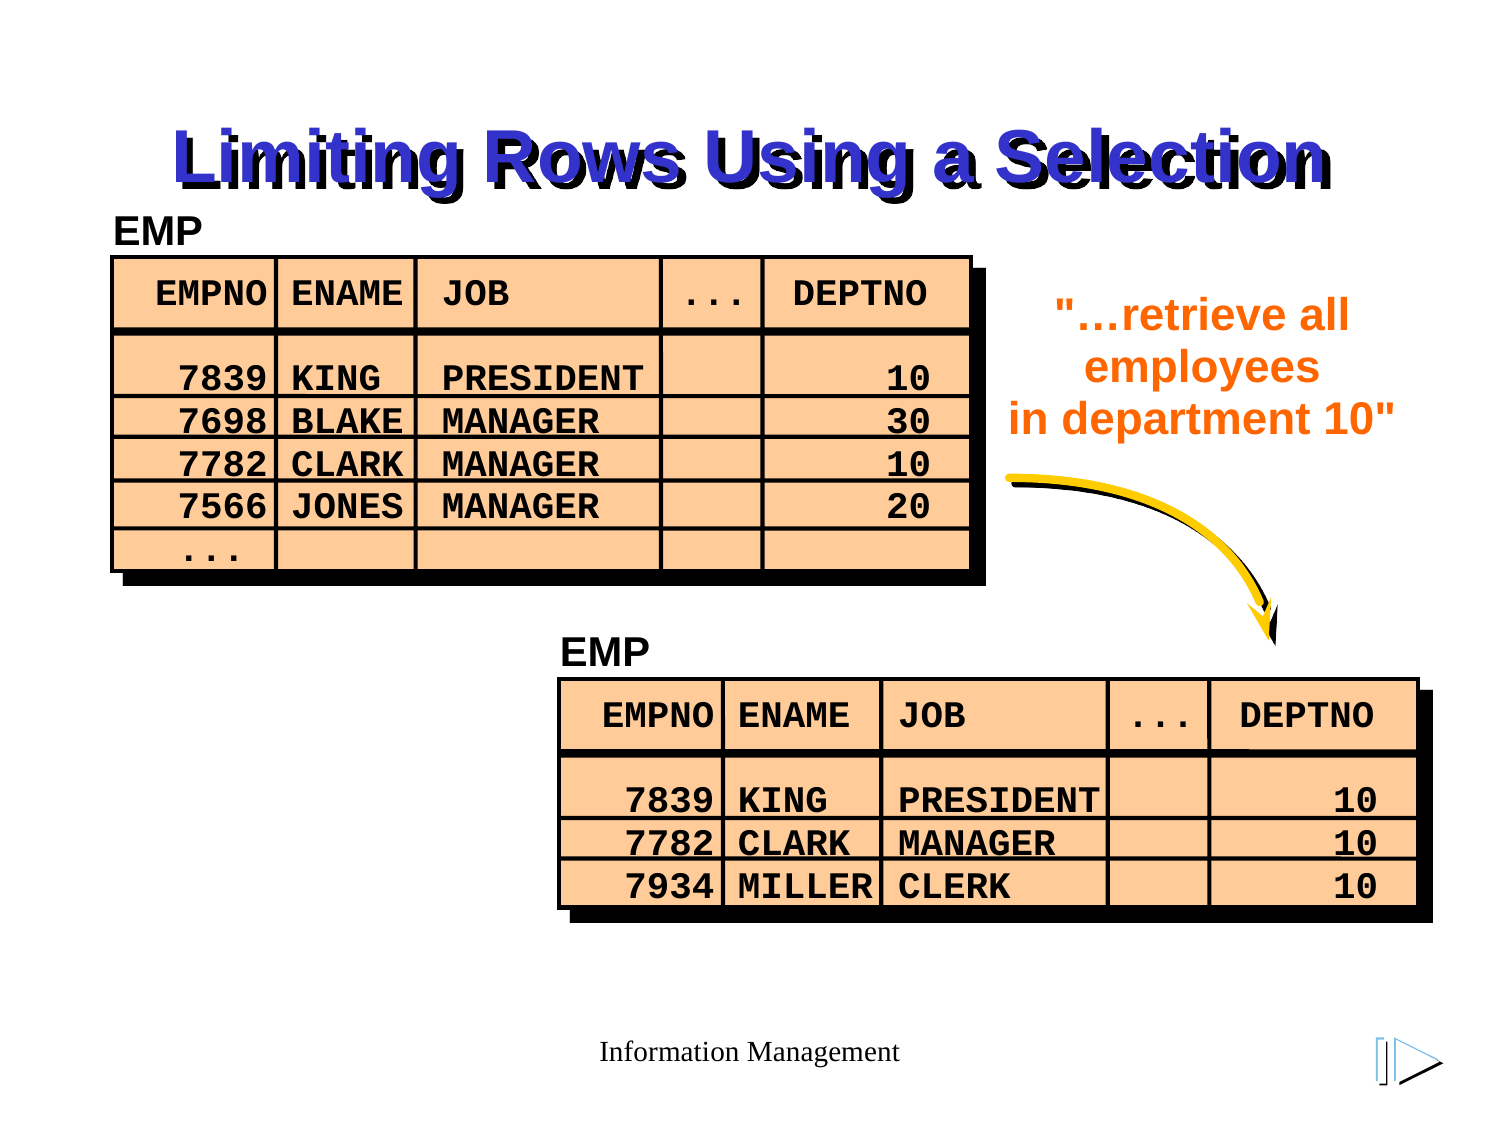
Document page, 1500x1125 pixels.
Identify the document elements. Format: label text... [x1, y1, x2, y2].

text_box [1375, 1037, 1444, 1086]
footer Information Management [512, 1024, 988, 1101]
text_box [97, 195, 1041, 584]
title Limiting Rows Using a Selection [112, 99, 1388, 279]
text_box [979, 280, 1426, 616]
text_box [544, 617, 1488, 915]
